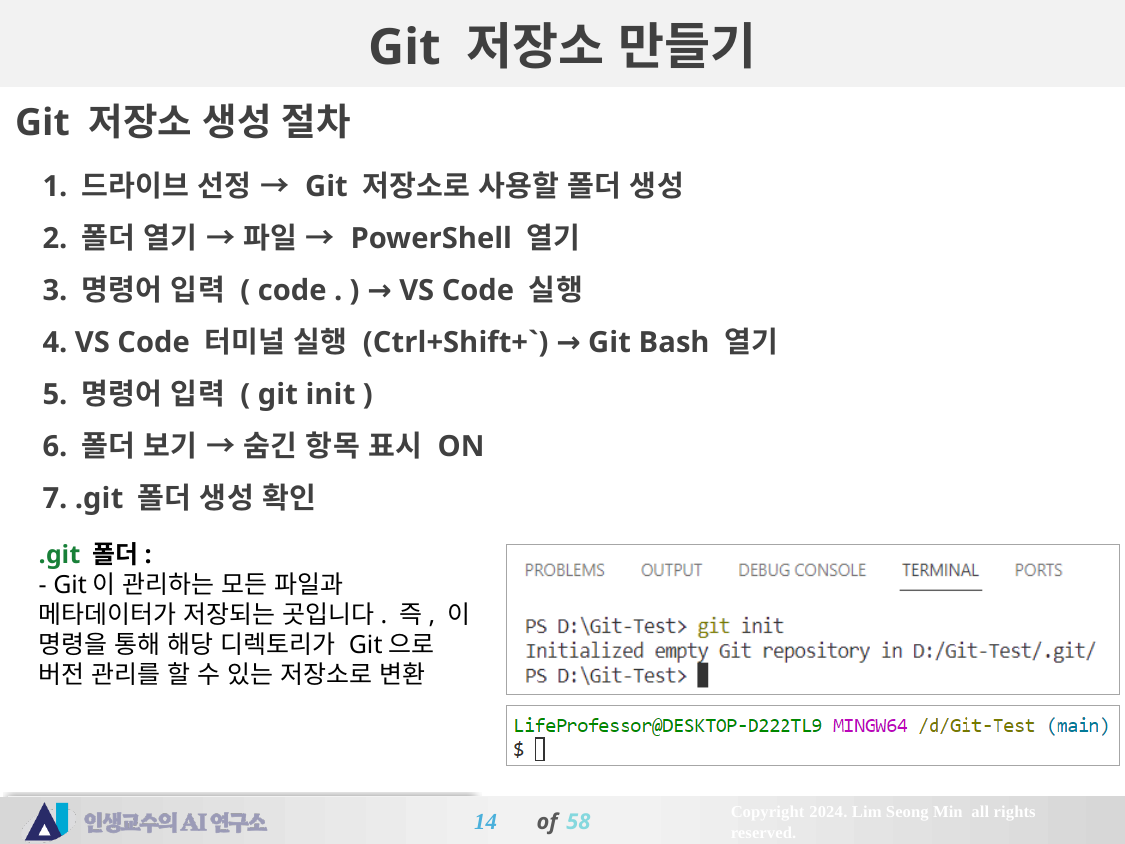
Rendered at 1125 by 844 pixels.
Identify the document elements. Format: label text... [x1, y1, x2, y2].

picture [506, 544, 1120, 695]
picture [506, 705, 1120, 766]
list Git 저장소 생성 절차 [0, 89, 1125, 157]
picture [21, 798, 299, 844]
list Git 저장소 만들기 [0, 1, 1125, 89]
text_box .git 폴더: - Git이 관리하는 모든 파일과 메타데이터가 저장되는 곳입니다. 즉, 이 명령을 통해 해당 디렉토리가 Git으로 버전 관리를 할 수 있는 저장소로 변환 [27, 527, 490, 700]
list 1. 드라이브 선정 → Git 저장소로 사용할 폴더 생성 2. 폴더 열기 → 파일 → PowerShell 열기 3. 명령어 입력 ( code . ) → VS Code 실행 4. VS Code 터미널 실행 (Ctrl+Shift+`) → Git Bash 열기 5. 명령어 입력 ( git init ) 6. 폴더 보기 → 숨긴 항목 표시 ON 7. .git 폴더 생성 확인 [27, 142, 1125, 521]
